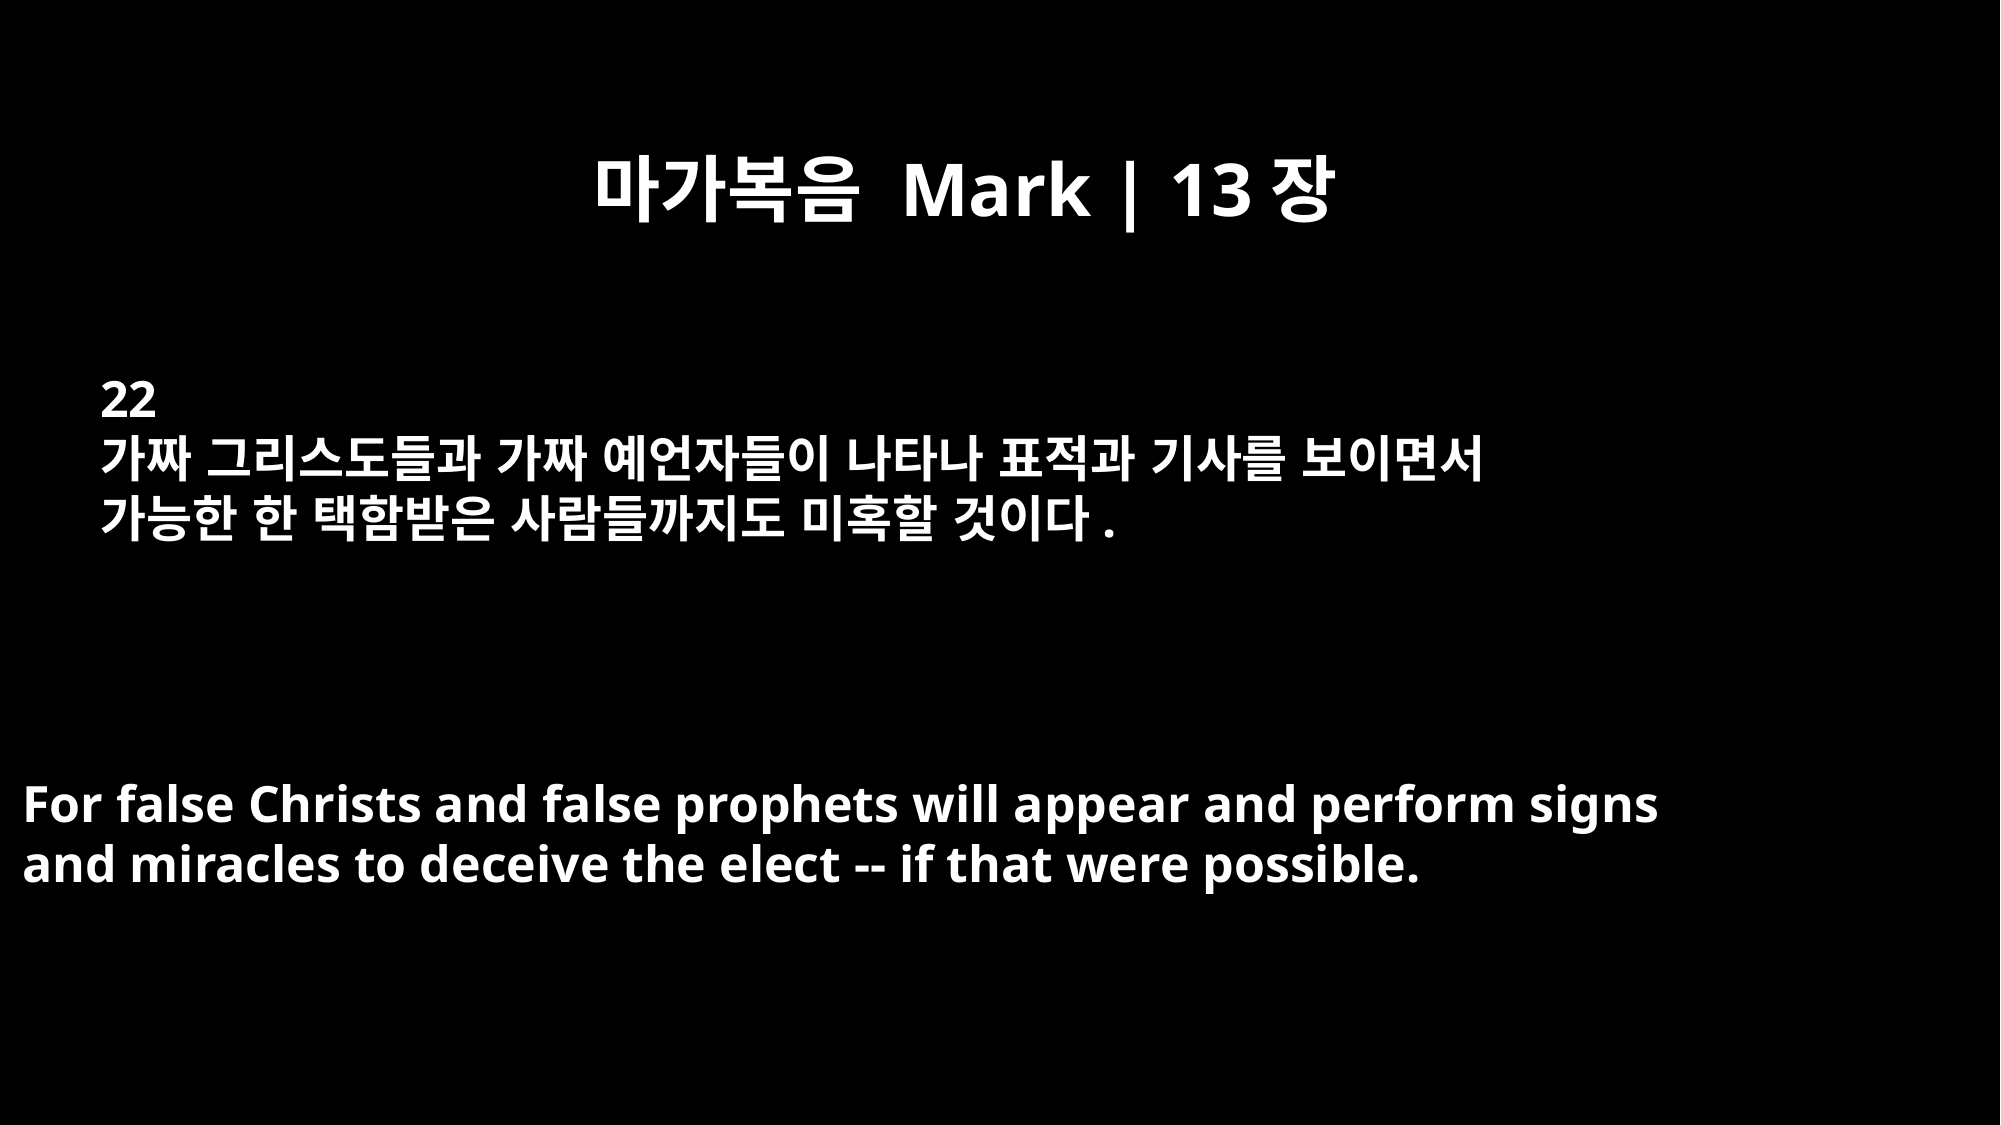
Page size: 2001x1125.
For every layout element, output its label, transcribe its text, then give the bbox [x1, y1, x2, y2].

text_box 22 가짜 그리스도들과 가짜 예언자들이 나타나 표적과 기사를 보이면서 가능한 한 택함받은 사람들까지도 미혹할 것이다. [85, 359, 1516, 555]
text_box 마가복음 Mark | 13장 [578, 136, 1354, 239]
text_box For false Christs and false prophets will appear and perform signs and miracles to deceive the elect -- if that were possible. [7, 764, 1688, 900]
